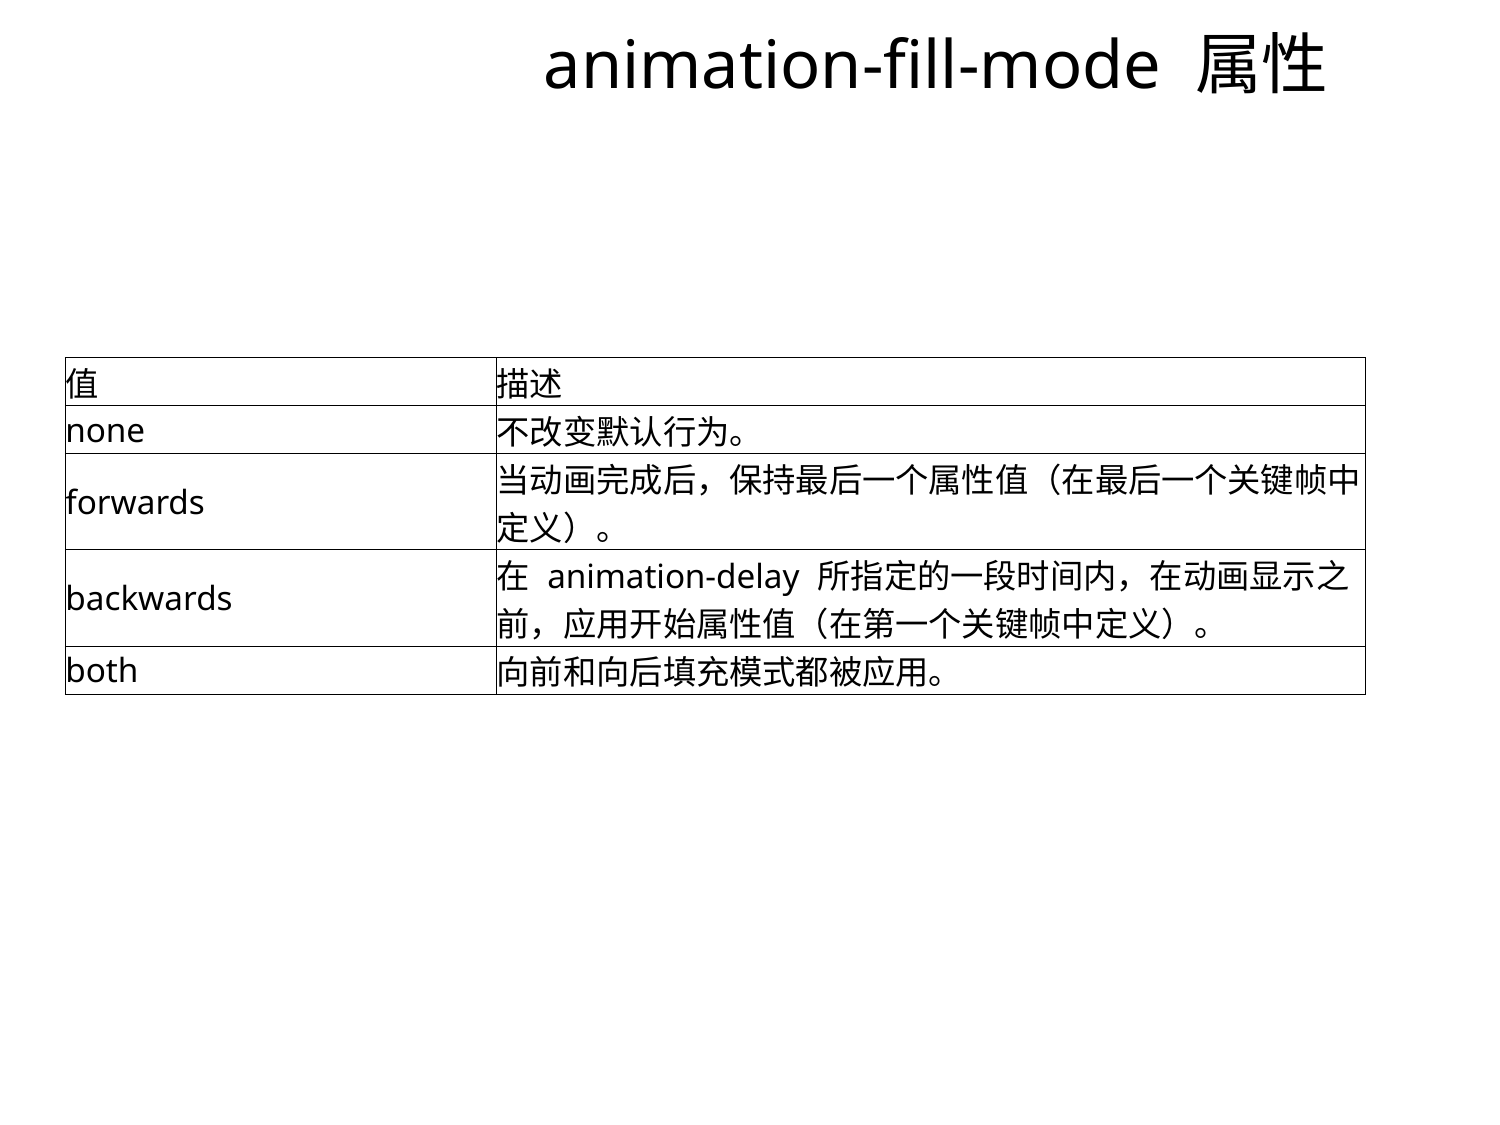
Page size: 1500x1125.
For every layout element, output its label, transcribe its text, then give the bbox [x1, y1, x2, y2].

title animation-fill-mode 属性 [387, 4, 1485, 119]
table_cell none [66, 406, 496, 453]
table_cell 不改变默认行为。 [497, 406, 1365, 453]
table_cell forwards [66, 454, 496, 549]
table_cell 当动画完成后，保持最后一个属性值（在最后一个关键帧中定义）。 [497, 454, 1365, 549]
table_header 描述 [497, 358, 1365, 405]
table_header 值 [66, 358, 496, 405]
table_cell backwards [66, 550, 496, 646]
table_cell 向前和向后填充模式都被应用。 [497, 647, 1365, 694]
table_cell both [66, 647, 496, 694]
table_cell 在 animation-delay 所指定的一段时间内，在动画显示之前，应用开始属性值（在第一个关键帧中定义）。 [497, 550, 1365, 646]
